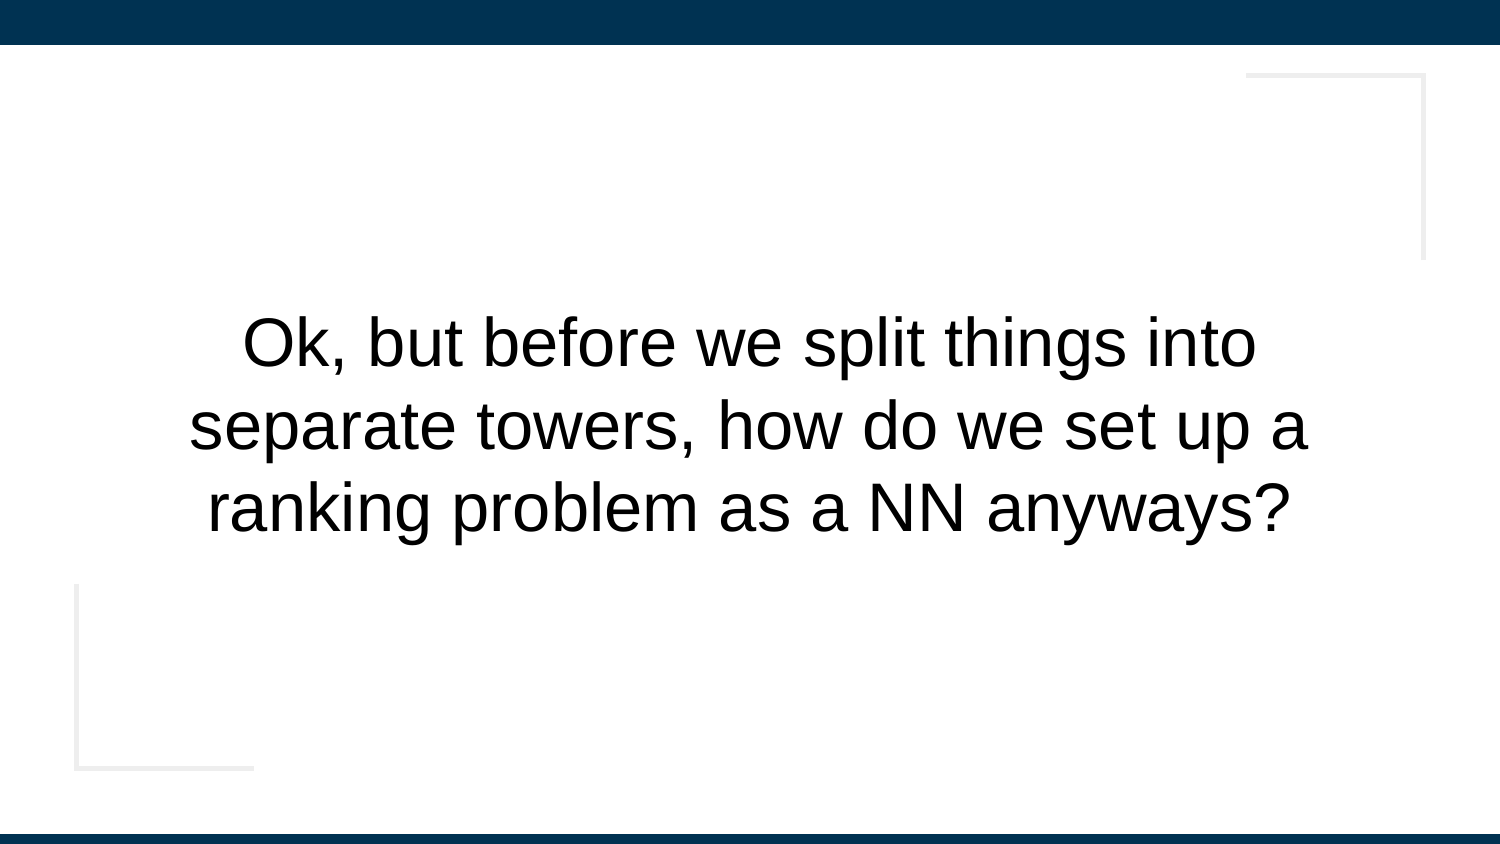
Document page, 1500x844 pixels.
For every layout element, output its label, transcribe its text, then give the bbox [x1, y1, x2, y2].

title Ok, but before we split things into separate towers, how do we set up a ranking problem as a NN anyways? [126, 296, 1374, 548]
